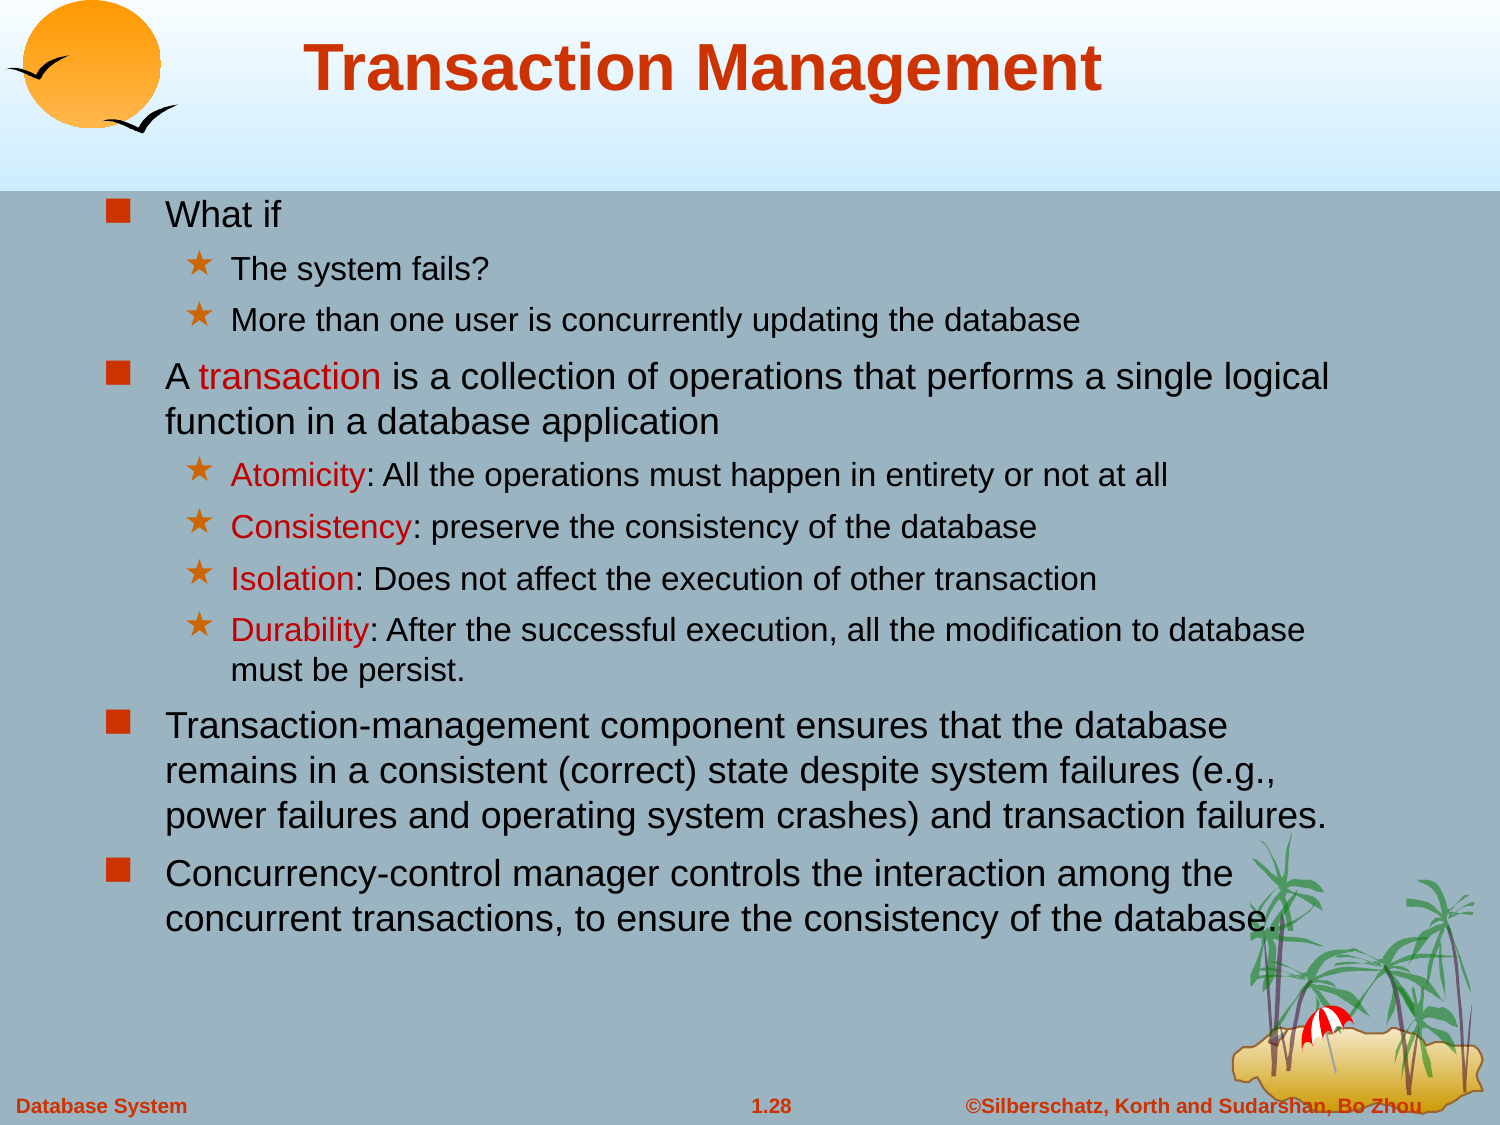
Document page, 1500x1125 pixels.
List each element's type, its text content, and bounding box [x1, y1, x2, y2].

list What if The system fails? More than one user is concurrently updating the database A transaction is a collection of operations that performs a single logical function in a database application Atomicity: All the operations must happen in entirety or not at all Consistency: preserve the consistency of the database Isolation: Does not affect the execution of other transaction Durability: After the successful execution, all the modification to database must be persist. Transaction-management component ensures that the database remains in a consistent (correct) state despite system failures (e.g., power failures and operating system crashes) and transaction failures. Concurrency-control manager controls the interaction among the concurrent transactions, to ensure the consistency of the database. [93, 182, 1382, 983]
title Transaction Management [90, 10, 1416, 112]
